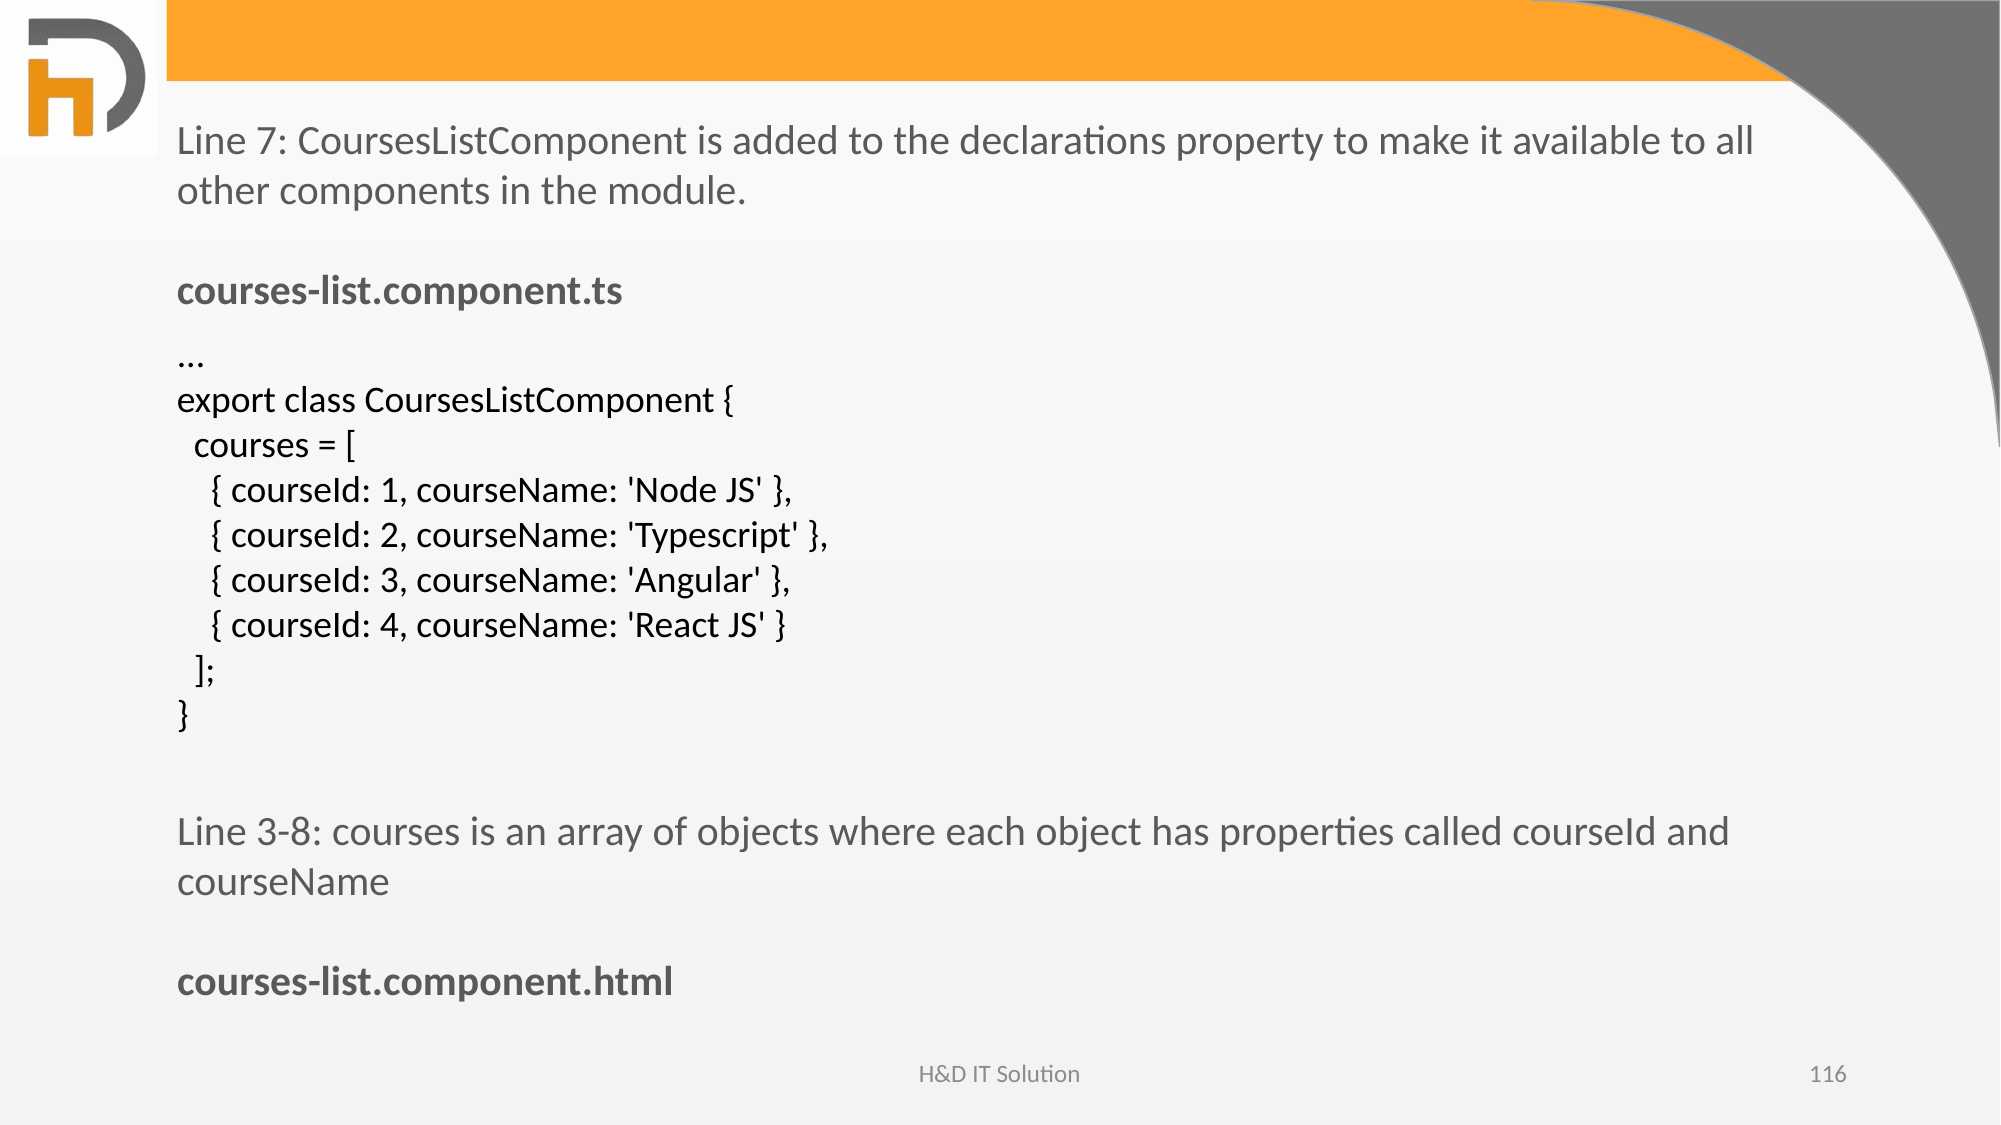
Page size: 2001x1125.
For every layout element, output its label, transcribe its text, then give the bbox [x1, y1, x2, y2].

picture [0, 0, 157, 157]
slide_number 116 [1412, 1042, 1863, 1103]
text_box Line 7: CoursesListComponent is added to the declarations property to make it available to all other components in the module. courses-list.component.ts [162, 105, 1796, 320]
footer H&D IT Solution [662, 1042, 1338, 1103]
text_box ... export class CoursesListComponent { courses = [ { courseId: 1, courseName: 'Node JS' }, { courseId: 2, courseName: 'Typescript' }, { courseId: 3, courseName: 'Angular' }, { courseId: 4, courseName: 'React JS' } ]; } [162, 322, 1644, 742]
text_box Line 3-8: courses is an array of objects where each object has properties called courseId and courseName courses-list.component.html [162, 796, 1906, 1011]
